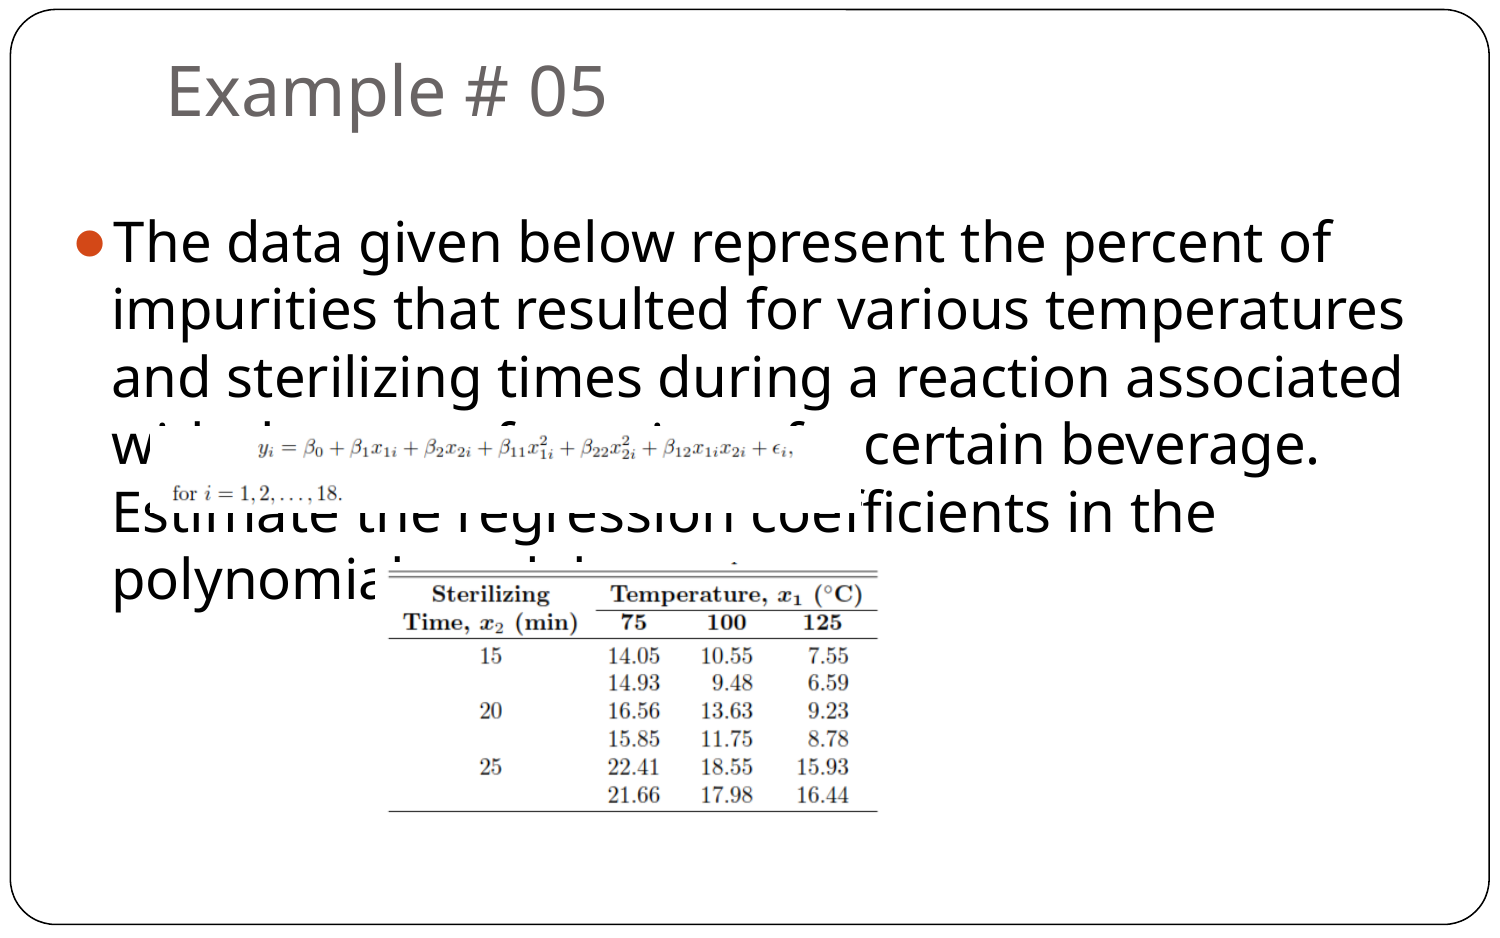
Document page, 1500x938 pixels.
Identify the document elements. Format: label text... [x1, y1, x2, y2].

picture [374, 562, 891, 825]
title Example # 05 [150, 37, 1425, 146]
picture [149, 426, 862, 514]
list The data given below represent the percent of impurities that resulted for various temperatures and sterilizing times during a reaction associated with the manufacturing of a certain beverage. Estimate the regression coeﬃcients in the polynomial model [50, 197, 1450, 823]
